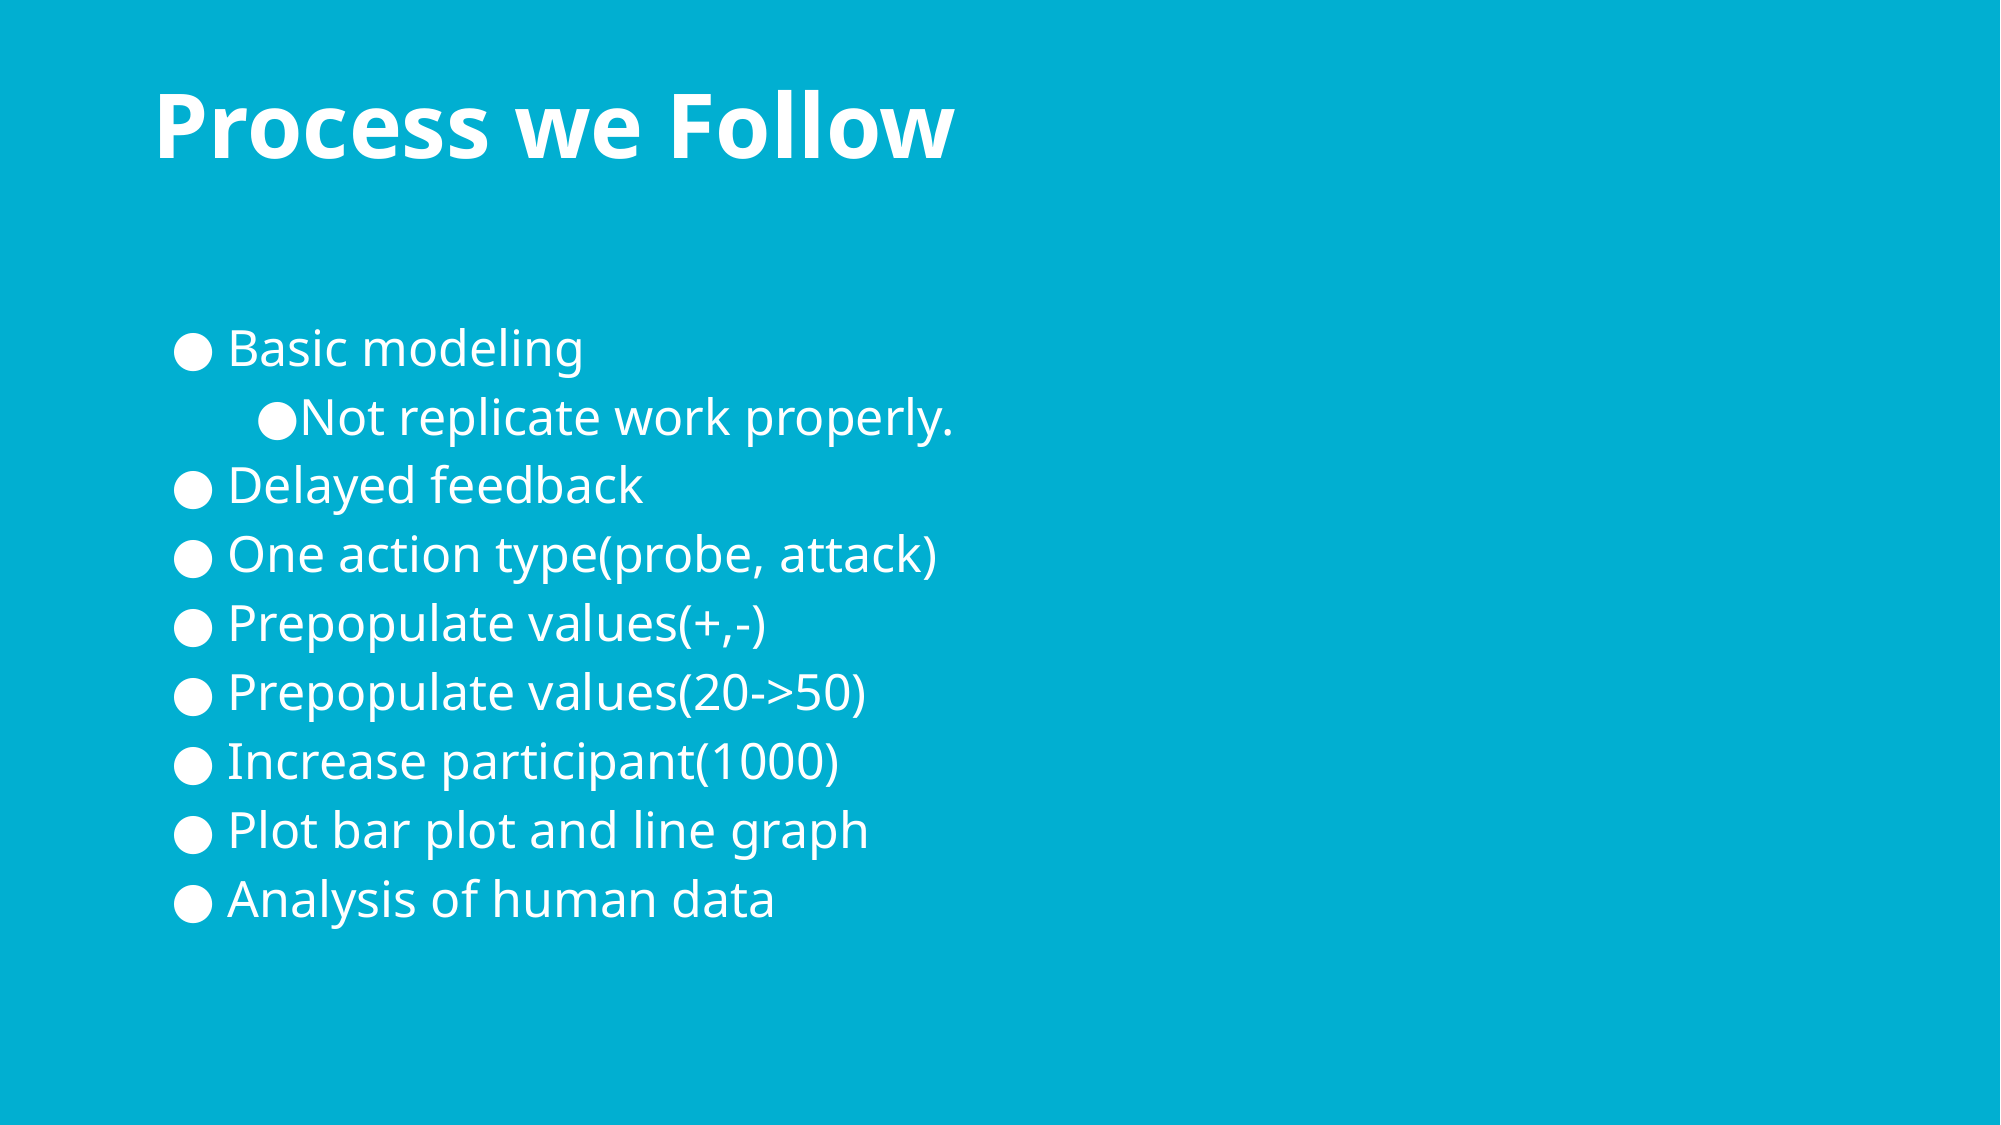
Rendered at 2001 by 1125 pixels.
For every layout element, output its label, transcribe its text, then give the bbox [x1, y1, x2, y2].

title Process we Follow [137, 59, 1863, 199]
list Basic modeling Not replicate work properly. Delayed feedback One action type(probe, attack) Prepopulate values(+,-) Prepopulate values(20->50) Increase participant(1000) Plot bar plot and line graph Analysis of human data [137, 299, 1863, 1014]
